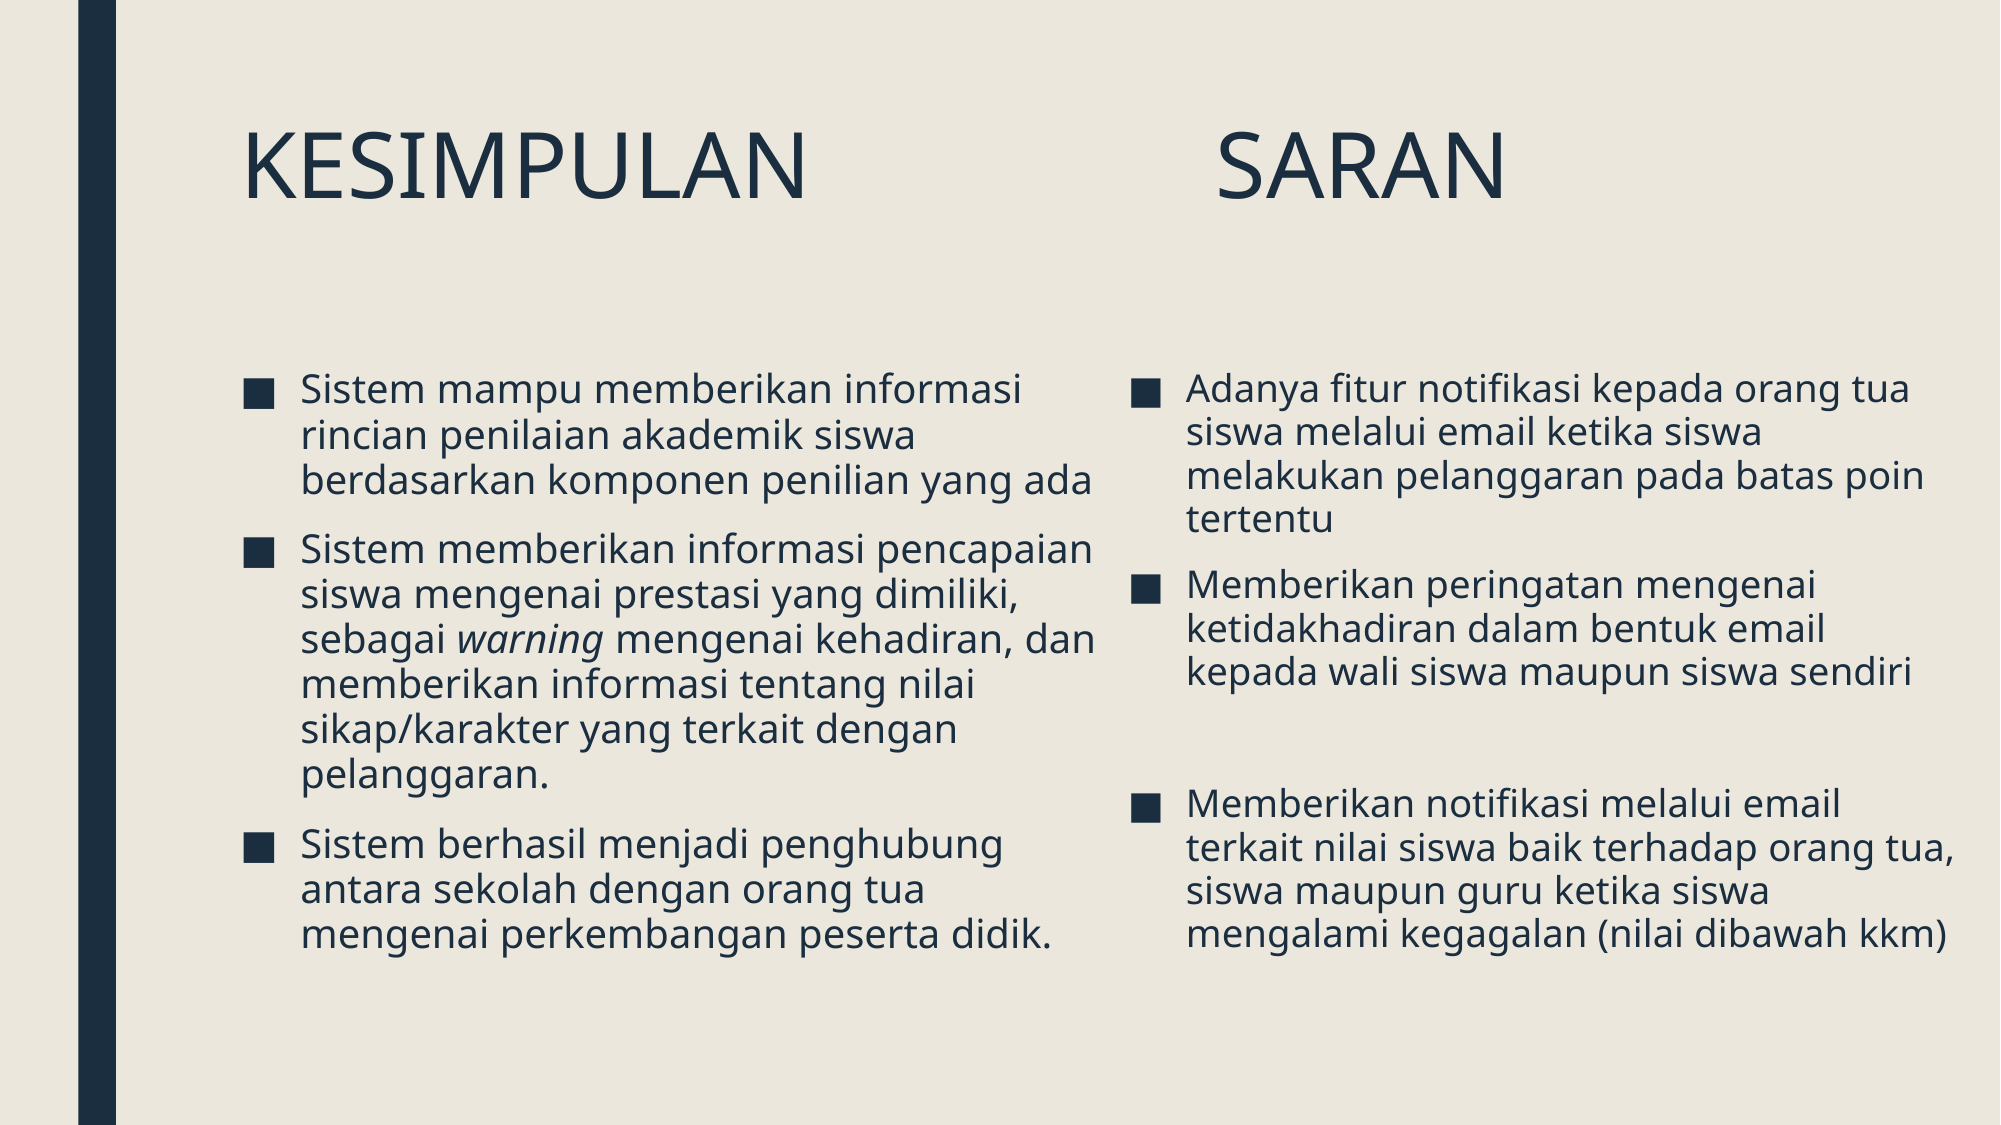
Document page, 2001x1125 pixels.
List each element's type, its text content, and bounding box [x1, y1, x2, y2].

text_box Adanya fitur notifikasi kepada orang tua siswa melalui email ketika siswa melakukan pelanggaran pada batas poin tertentu Memberikan peringatan mengenai ketidakhadiran dalam bentuk email kepada wali siswa maupun siswa sendiri Memberikan notifikasi melalui email terkait nilai siswa baik terhadap orang tua, siswa maupun guru ketika siswa mengalami kegagalan (nilai dibawah kkm) [1112, 360, 1975, 998]
list Sistem mampu memberikan informasi rincian penilaian akademik siswa berdasarkan komponen penilian yang ada Sistem memberikan informasi pencapaian siswa mengenai prestasi yang dimiliki, sebagai warning mengenai kehadiran, dan memberikan informasi tentang nilai sikap/karakter yang terkait dengan pelanggaran. Sistem berhasil menjadi penghubung antara sekolah dengan orang tua mengenai perkembangan peserta didik. [225, 360, 1112, 998]
title KESIMPULAN [225, 112, 874, 329]
text_box SARAN [1200, 112, 1850, 329]
